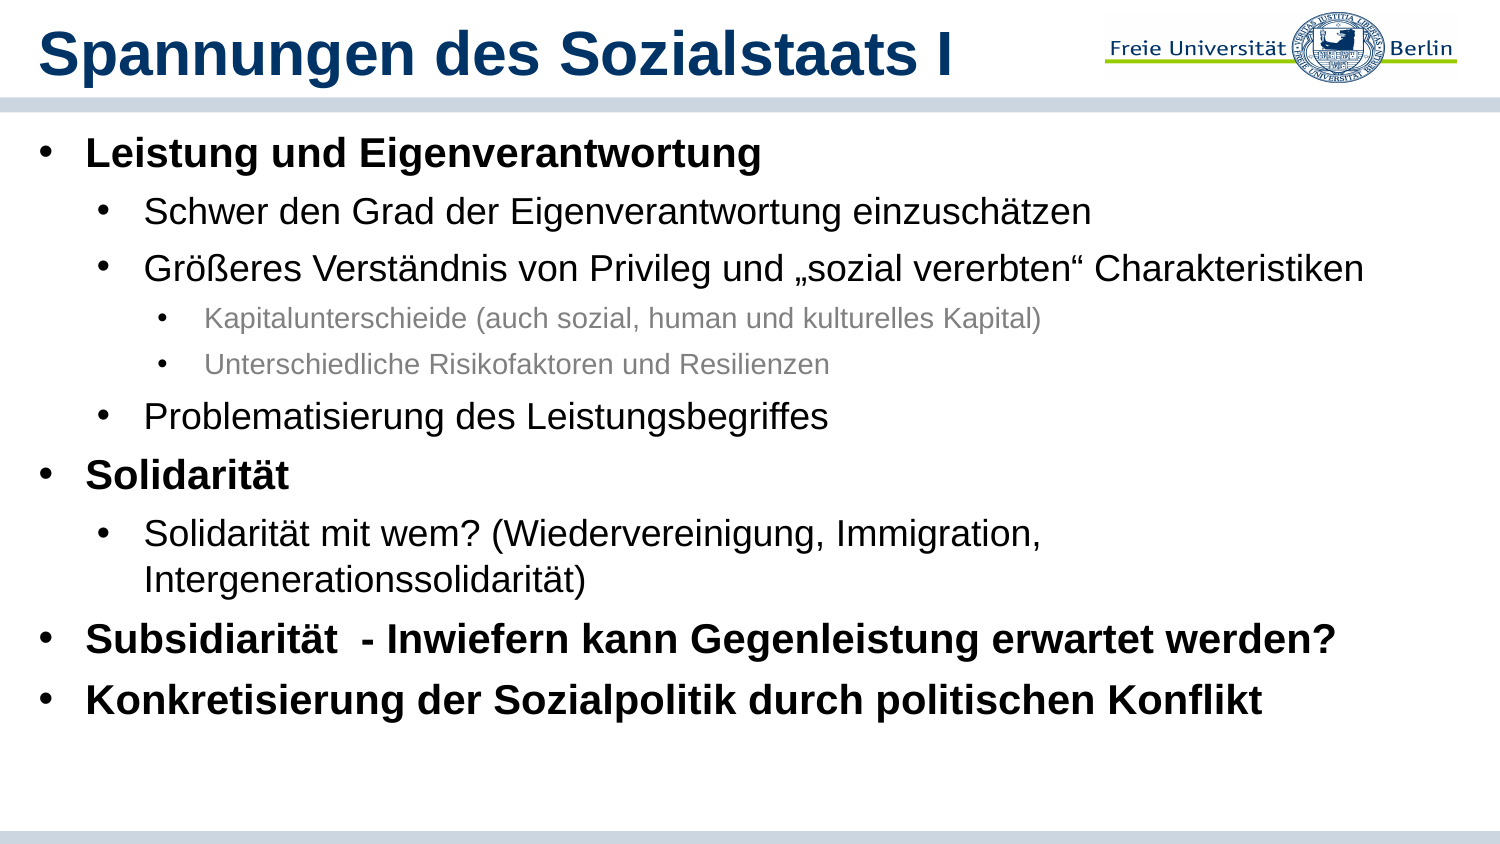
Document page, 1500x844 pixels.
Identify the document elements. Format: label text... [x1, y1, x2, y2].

picture [1105, 12, 1457, 83]
title Spannungen des Sozialstaats I [38, 12, 1098, 83]
list Leistung und Eigenverantwortung Schwer den Grad der Eigenverantwortung einzuschätzen Größeres Verständnis von Privileg und „sozial vererbten“ Charakteristiken Kapitalunterschieide (auch sozial, human und kulturelles Kapital) Unterschiedliche Risikofaktoren und Resilienzen Problematisierung des Leistungsbegriffes Solidarität Solidarität mit wem? (Wiedervereinigung, Immigration, Intergenerationssolidarität) Subsidiarität - Inwiefern kann Gegenleistung erwartet werden? Konkretisierung der Sozialpolitik durch politischen Konflikt [38, 124, 1457, 816]
